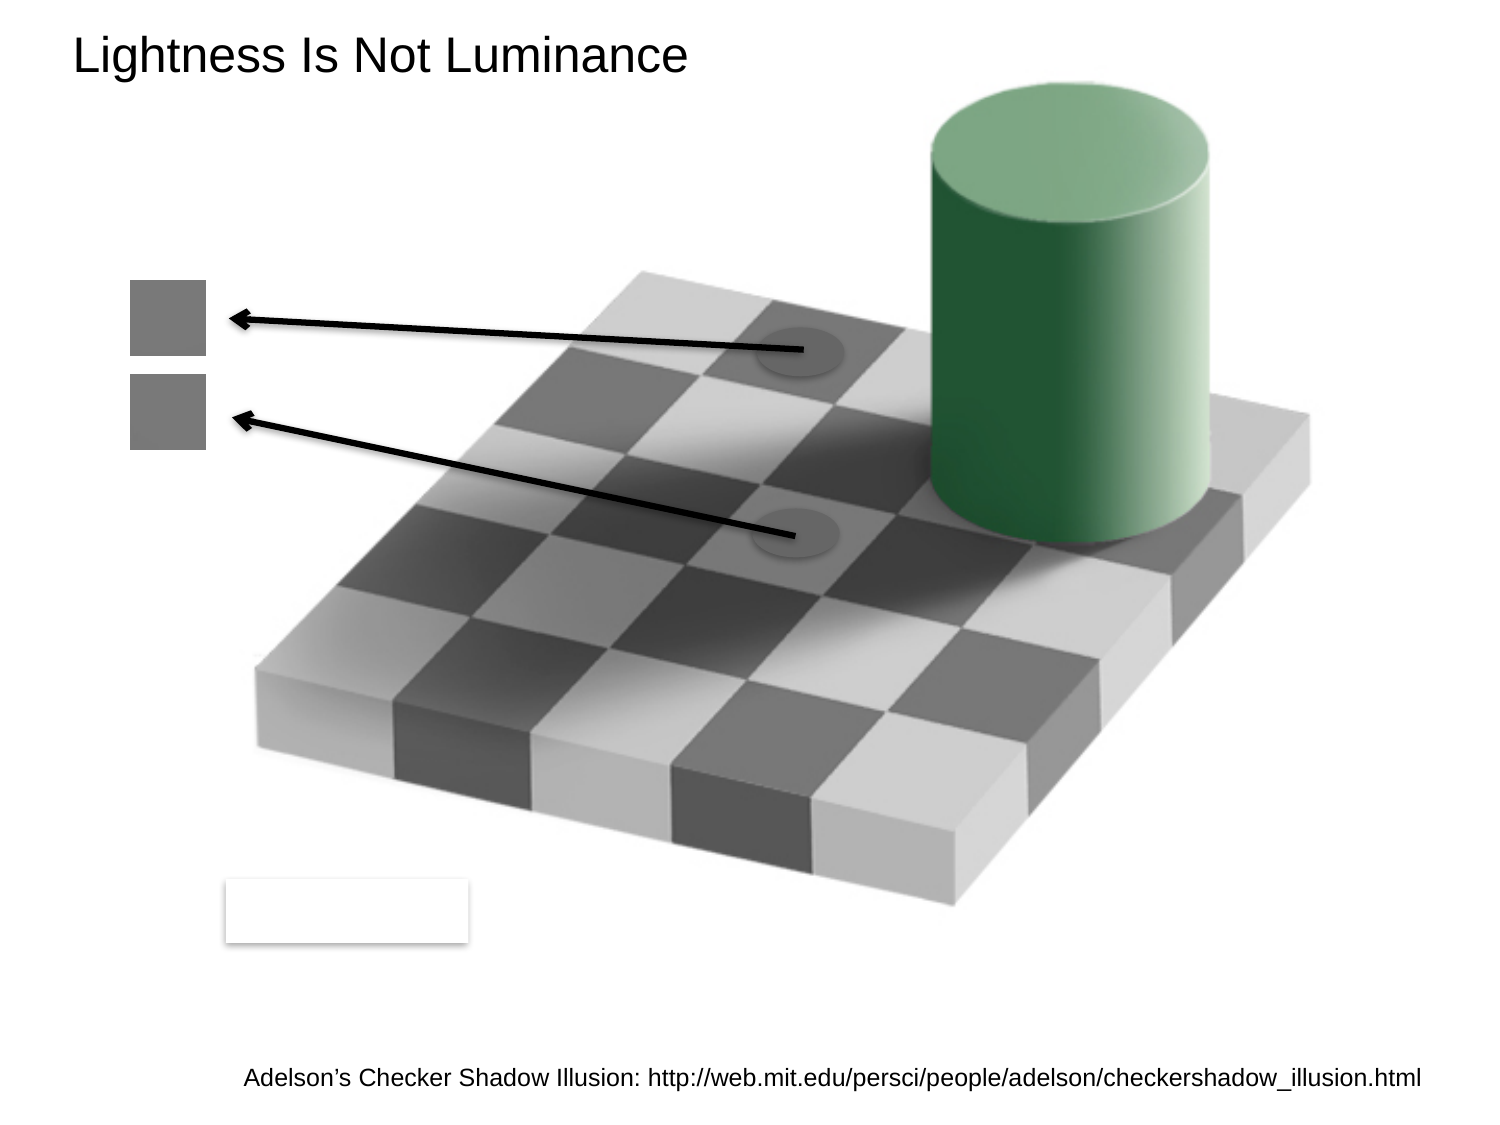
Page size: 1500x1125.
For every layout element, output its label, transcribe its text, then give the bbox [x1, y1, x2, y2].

text_box [225, 933, 469, 944]
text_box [130, 50, 1350, 926]
text_box Adelson’s Checker Shadow Illusion: http://web.mit.edu/persci/people/adelson/checkershadow_illusion.html [228, 1053, 1440, 1099]
title Lightness Is Not Luminance [57, 24, 792, 82]
